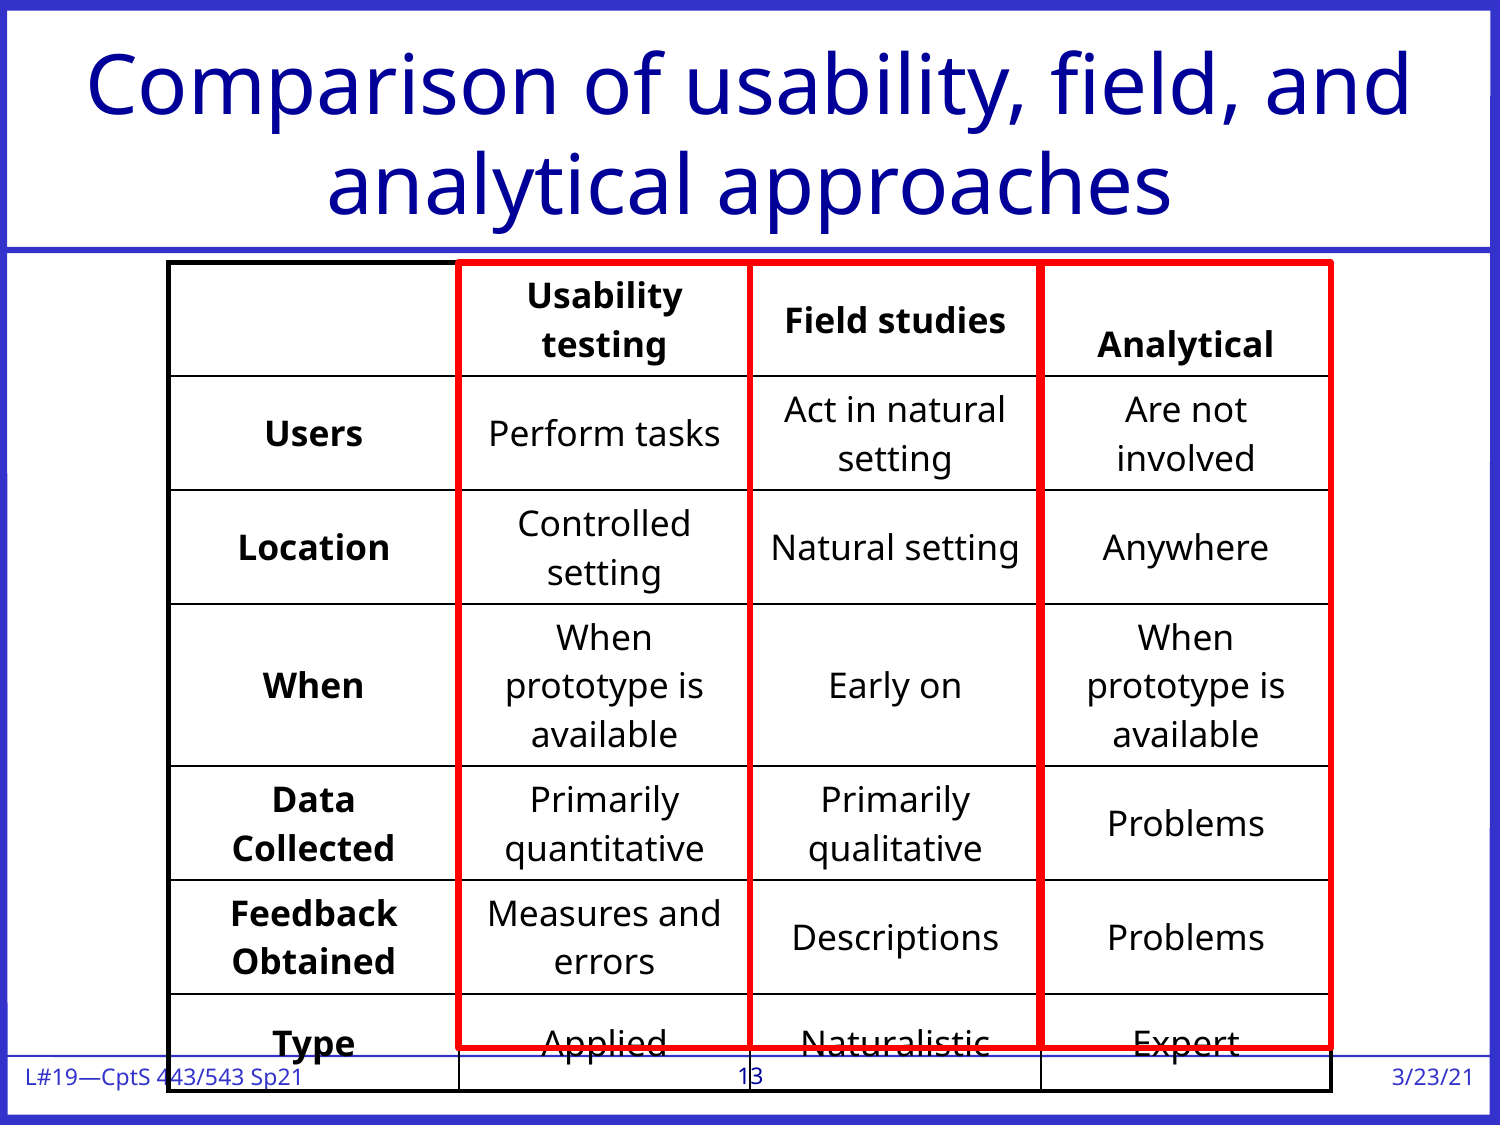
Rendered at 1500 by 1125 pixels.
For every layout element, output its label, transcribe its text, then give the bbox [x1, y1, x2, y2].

table_cell Data Collected [171, 767, 458, 879]
table_cell Users [171, 377, 458, 489]
text_box [750, 262, 1039, 1049]
text_box [458, 262, 750, 1049]
slide_number 13 [1333, 1053, 1464, 1079]
table_cell Feedback Obtained [171, 881, 458, 993]
table_cell Location [171, 491, 458, 603]
slide_number 13 [37, 1053, 166, 1079]
table_cell Type [171, 995, 458, 1089]
table_header [171, 265, 458, 375]
title Comparison of usability, field, and analytical approaches [24, 24, 1476, 238]
table_cell Expert [1042, 1049, 1329, 1089]
text_box [1039, 262, 1331, 1049]
table_cell When [171, 605, 458, 765]
table_cell Applied [460, 1049, 749, 1089]
table_cell Naturalistic [751, 1049, 1040, 1089]
